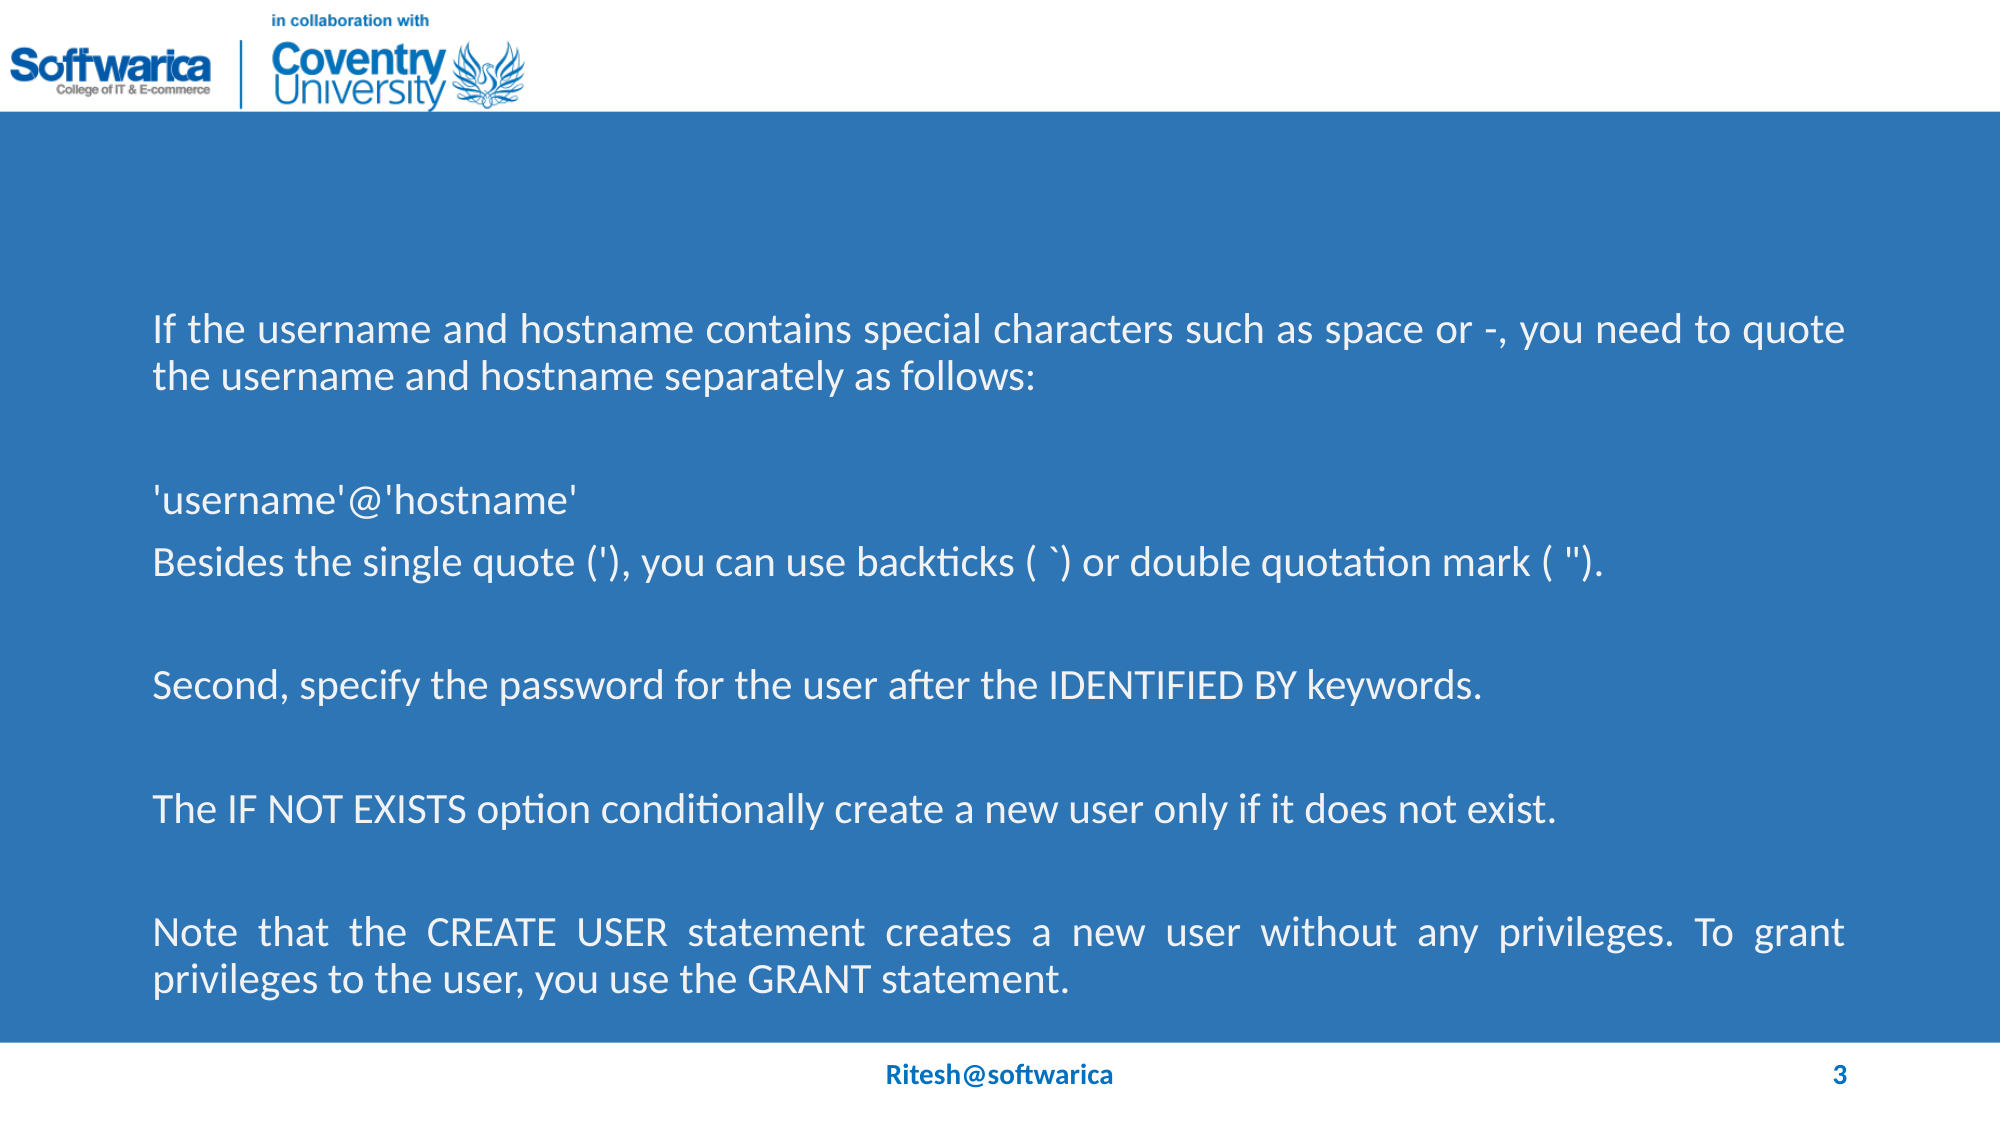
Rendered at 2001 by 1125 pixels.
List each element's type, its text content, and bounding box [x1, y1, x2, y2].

picture [10, 14, 525, 112]
list If the username and hostname contains special characters such as space or -, you need to quote the username and hostname separately as follows: 'username'@'hostname' Besides the single quote ('), you can use backticks ( `) or double quotation mark ( "). Second, specify the password for the user after the IDENTIFIED BY keywords. The IF NOT EXISTS option conditionally create a new user only if it does not exist. Note that the CREATE USER statement creates a new user without any privileges. To grant privileges to the user, you use the GRANT statement. [137, 299, 1863, 1014]
footer Ritesh@softwarica [662, 1042, 1338, 1103]
slide_number 3 [1412, 1042, 1863, 1103]
